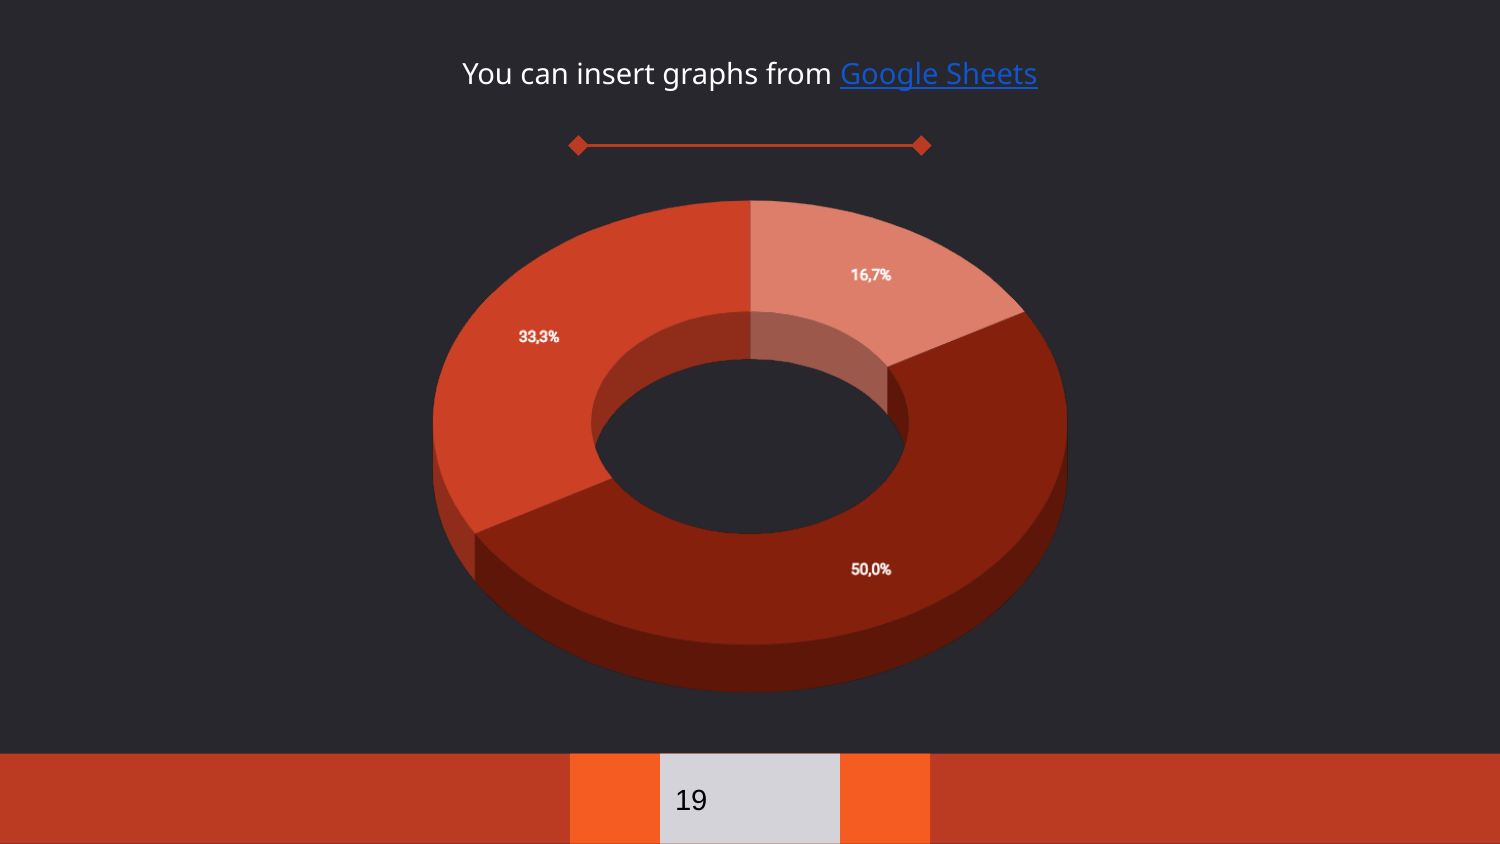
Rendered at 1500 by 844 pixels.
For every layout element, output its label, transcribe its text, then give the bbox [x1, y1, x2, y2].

list You can insert graphs from Google Sheets [75, 0, 1425, 146]
picture [379, 129, 1121, 764]
slide_number 19 [660, 772, 840, 844]
